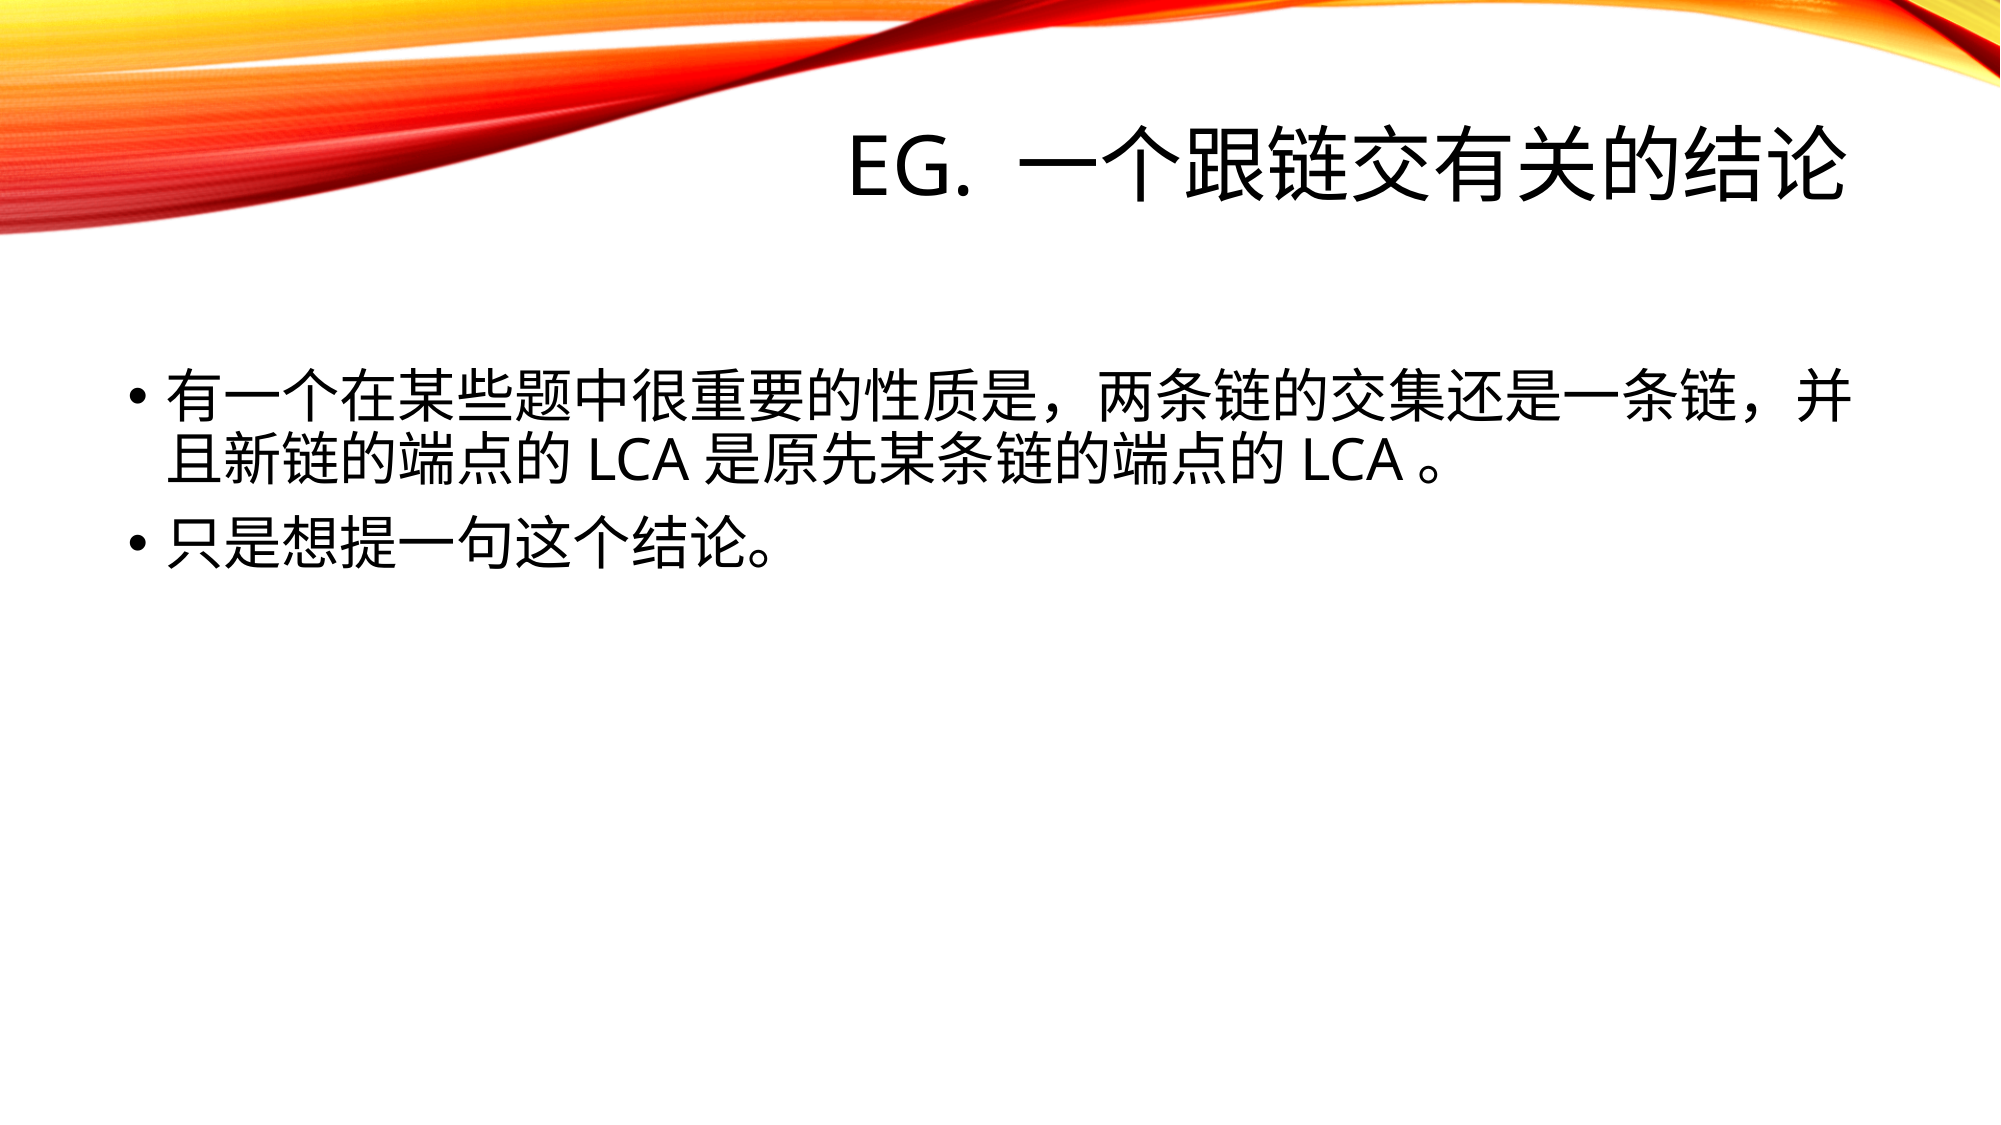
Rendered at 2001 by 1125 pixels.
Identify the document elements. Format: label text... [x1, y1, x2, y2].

list 有一个在某些题中很重要的性质是，两条链的交集还是一条链，并且新链的端点的LCA是原先某条链的端点的LCA。 只是想提一句这个结论。 [112, 360, 1888, 1021]
title Eg. 一个跟链交有关的结论 [139, 59, 1865, 278]
picture [0, 0, 2000, 237]
